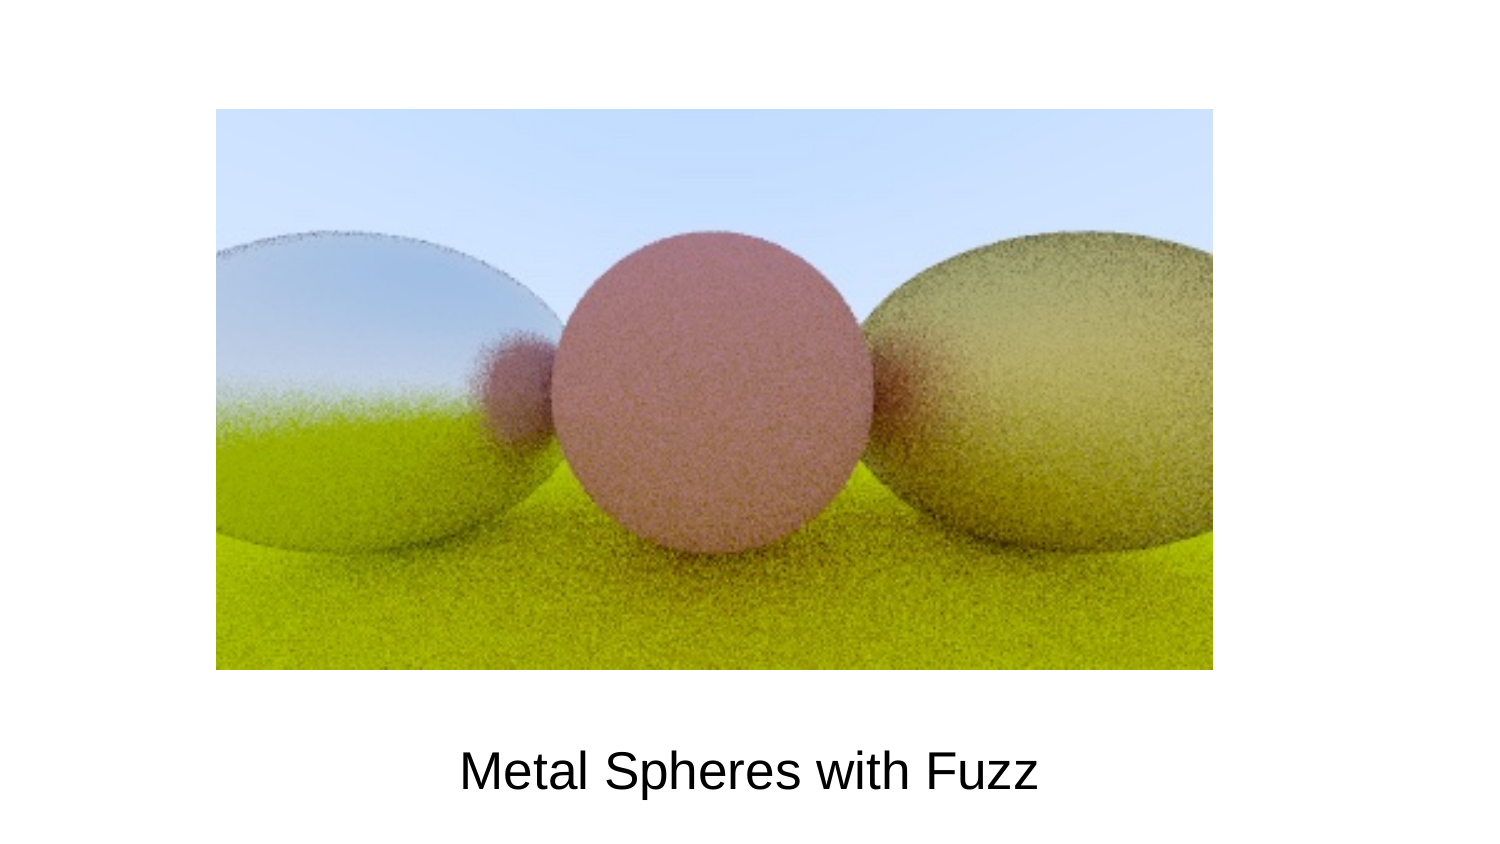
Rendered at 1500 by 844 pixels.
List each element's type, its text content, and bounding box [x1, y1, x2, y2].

title Metal Spheres with Fuzz [51, 721, 1449, 816]
picture [215, 109, 1213, 671]
